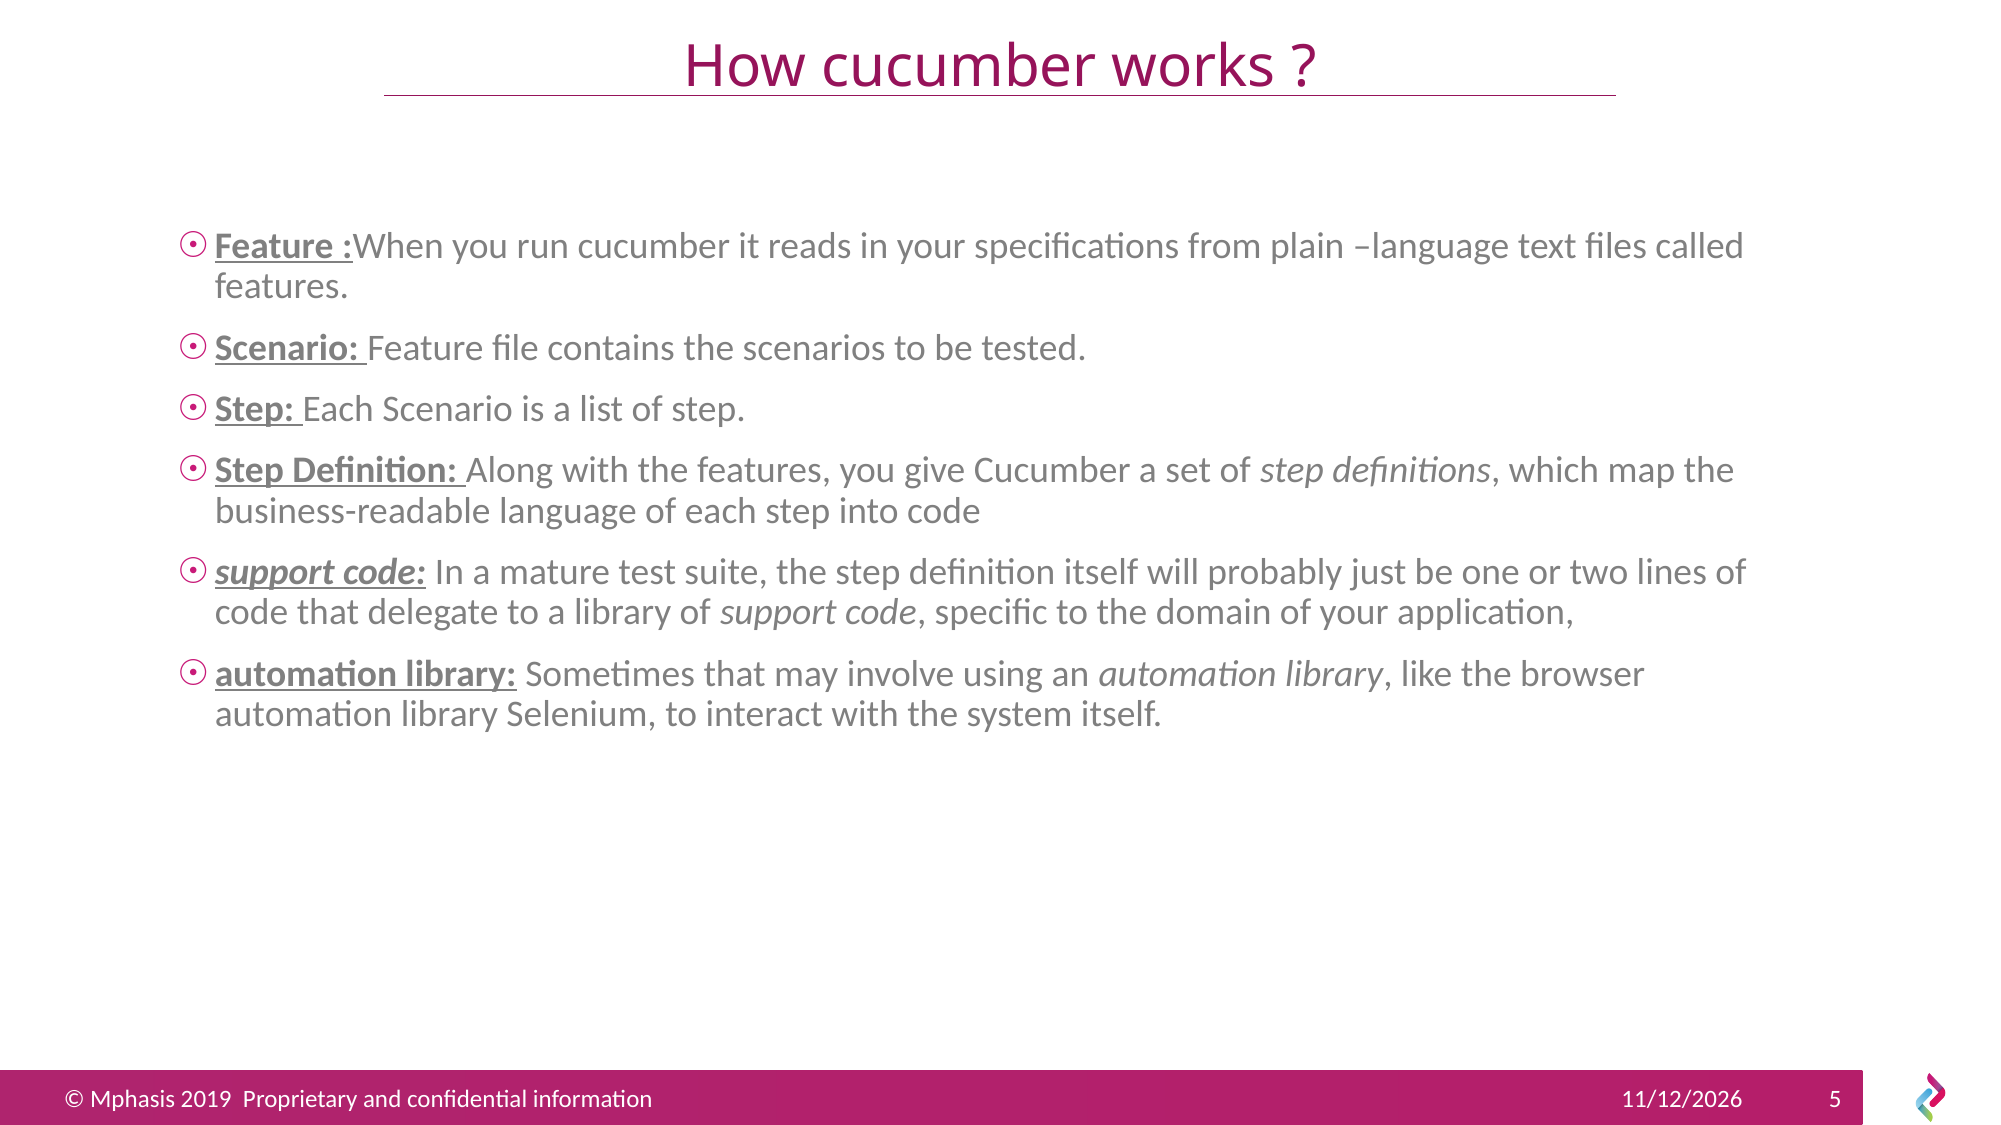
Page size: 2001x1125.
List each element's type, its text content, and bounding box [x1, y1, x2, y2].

title How cucumber works ? [0, 39, 2000, 96]
picture [1913, 1070, 1949, 1123]
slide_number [1606, 1073, 1790, 1123]
slide_number 5 [1790, 1073, 1857, 1122]
list Feature :When you run cucumber it reads in your specifications from plain –language text files called features. Scenario: Feature file contains the scenarios to be tested. Step: Each Scenario is a list of step. Step Definition: Along with the features, you give Cucumber a set of step definitions, which map the business-readable language of each step into code support code: In a mature test suite, the step definition itself will probably just be one or two lines of code that delegate to a library of support code, specific to the domain of your application, automation library: Sometimes that may involve using an automation library, like the browser automation library Selenium, to interact with the system itself. [162, 218, 1838, 971]
